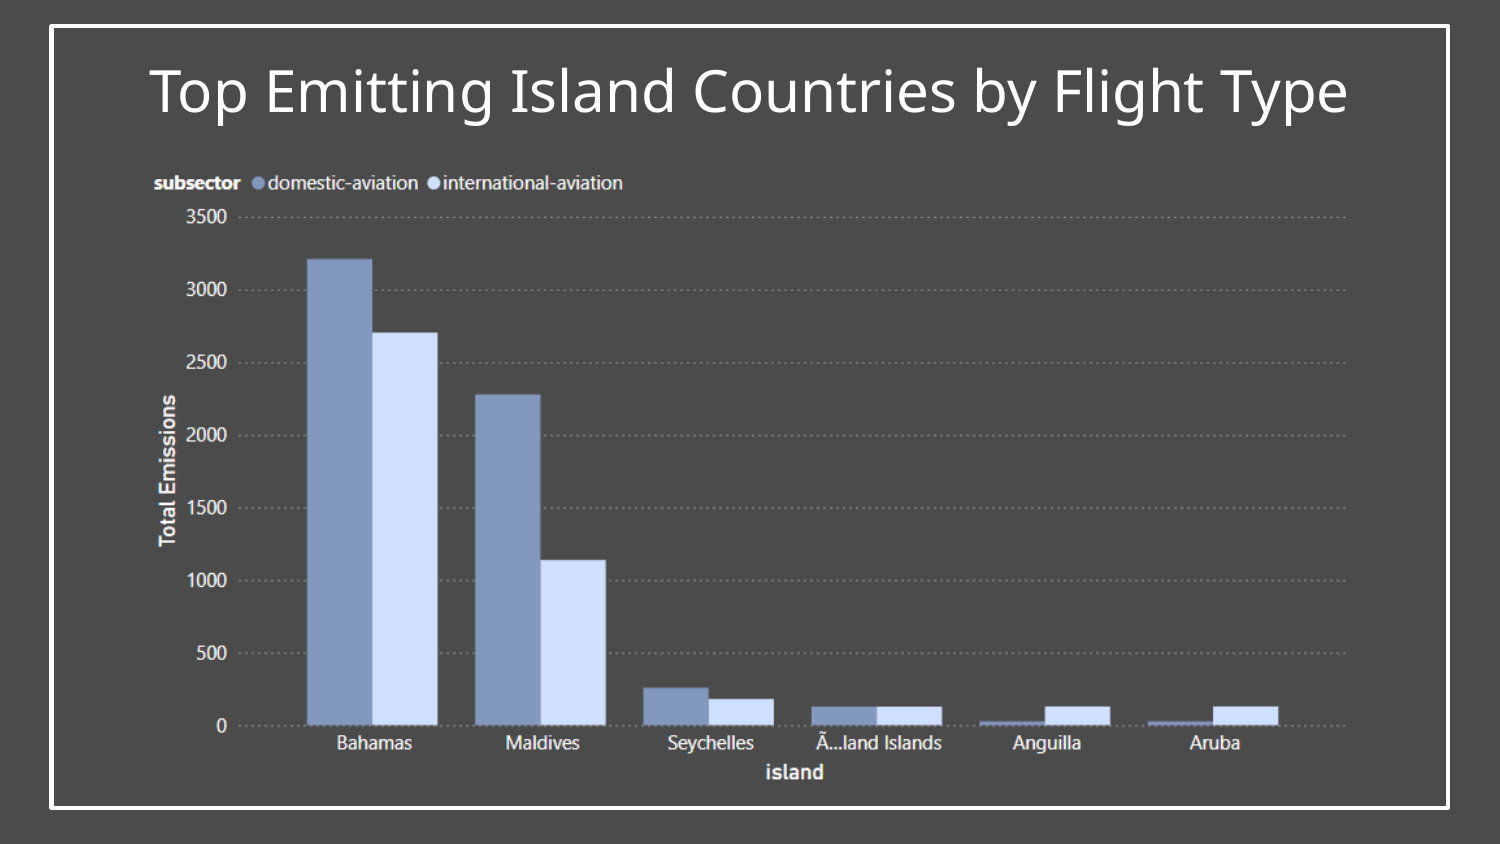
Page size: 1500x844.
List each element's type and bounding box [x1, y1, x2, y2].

picture [149, 164, 1351, 786]
text_box [49, 24, 1450, 810]
